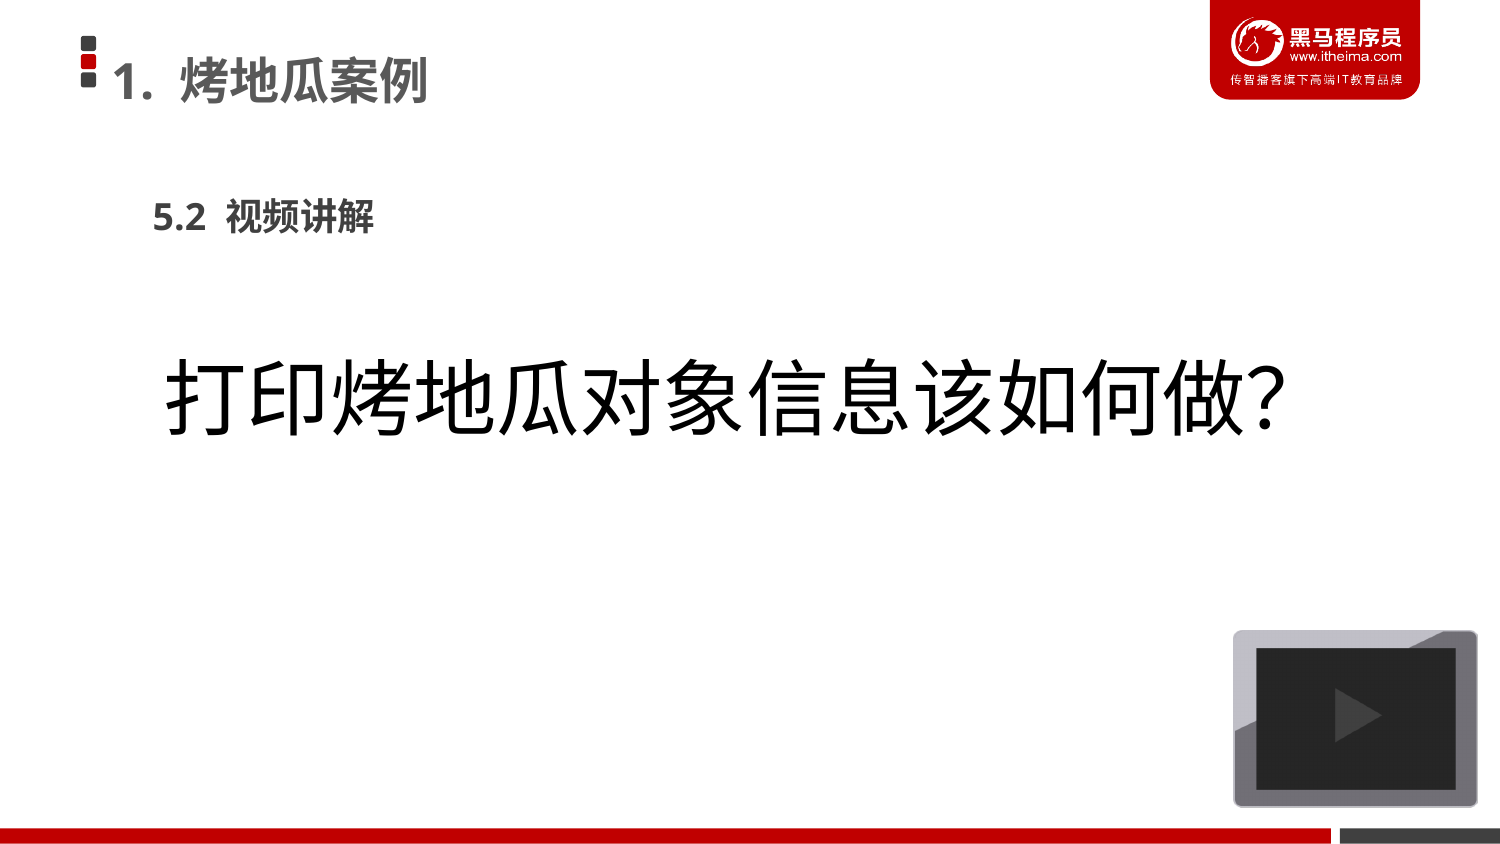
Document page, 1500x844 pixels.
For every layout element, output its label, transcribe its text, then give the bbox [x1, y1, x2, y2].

picture [1212, 8, 1421, 94]
text_box 5.2 视频讲解 [138, 185, 715, 246]
text_box 1. 烤地瓜案例 [100, 17, 984, 151]
text_box 打印烤地瓜对象信息该如何做？ [22, 339, 1471, 455]
picture [1232, 630, 1478, 809]
